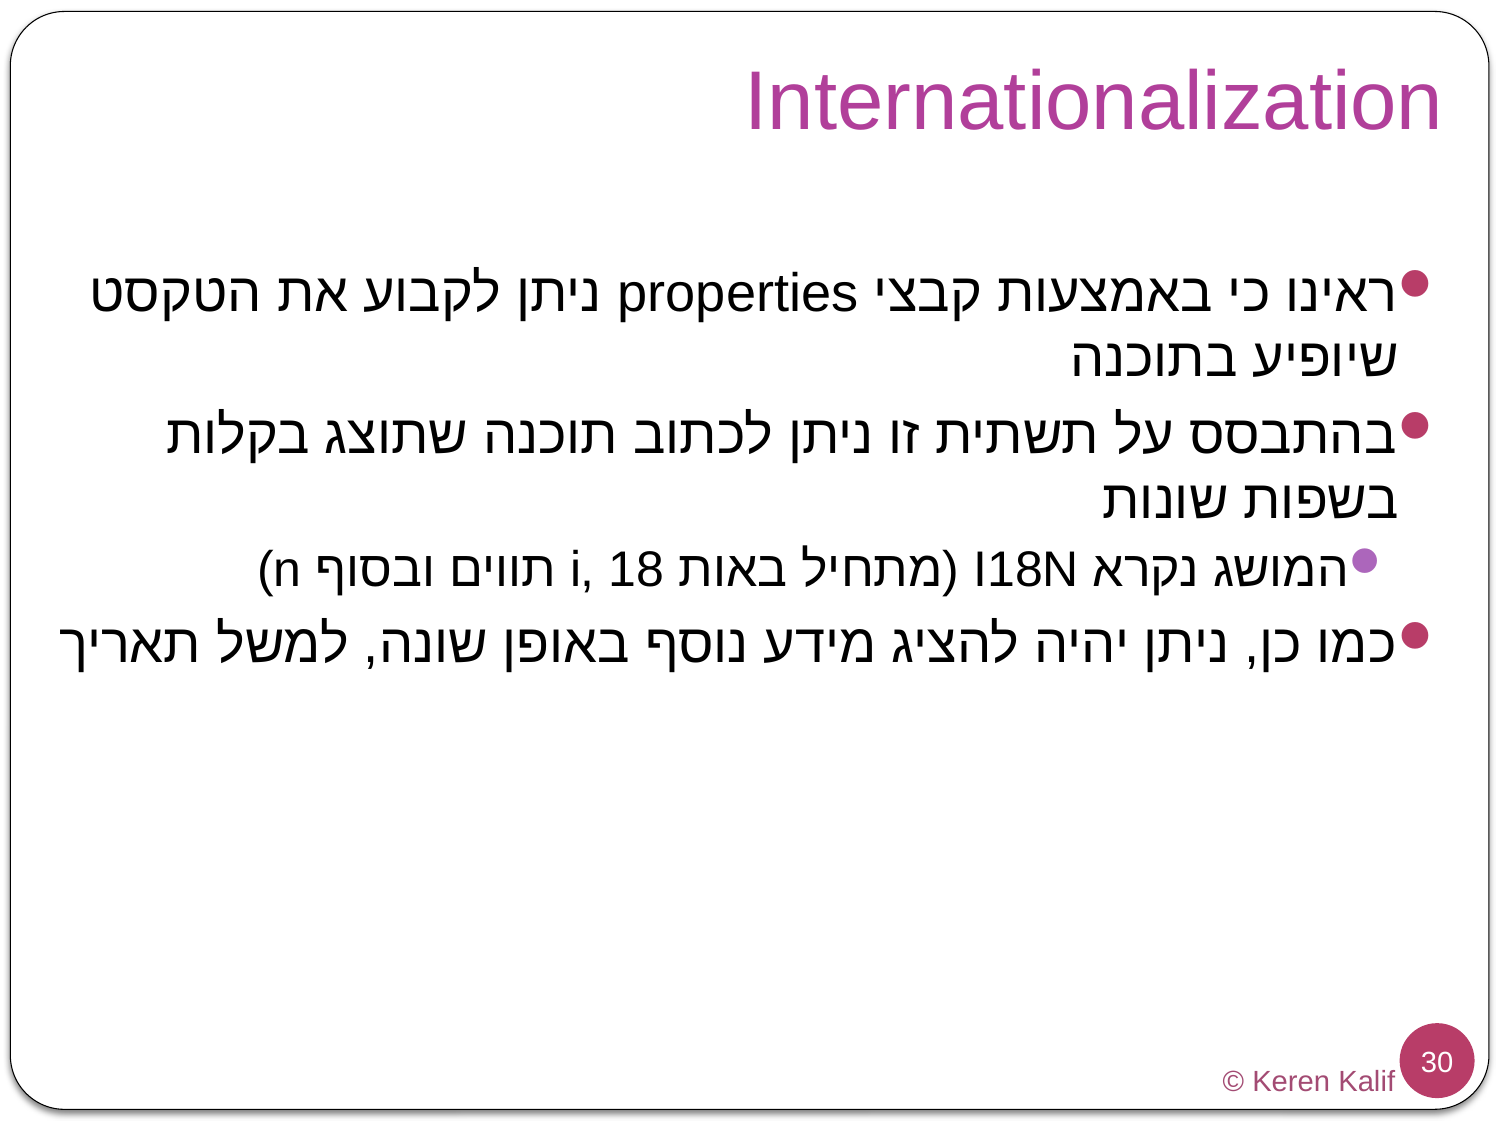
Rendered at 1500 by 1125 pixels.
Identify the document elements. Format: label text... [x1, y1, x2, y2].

list ראינו כי באמצעות קבצי properties ניתן לקבוע את הטקסט שיופיע בתוכנה בהתבסס על תשתית זו ניתן לכתוב תוכנה שתוצג בקלות בשפות שונות המושג נקרא I18N (מתחיל באות i, 18 תווים ובסוף n) כמו כן, ניתן יהיה להציג מידע נוסף באופן שונה, למשל תאריך [29, 172, 1459, 1071]
title Internationalization [29, 44, 1459, 162]
